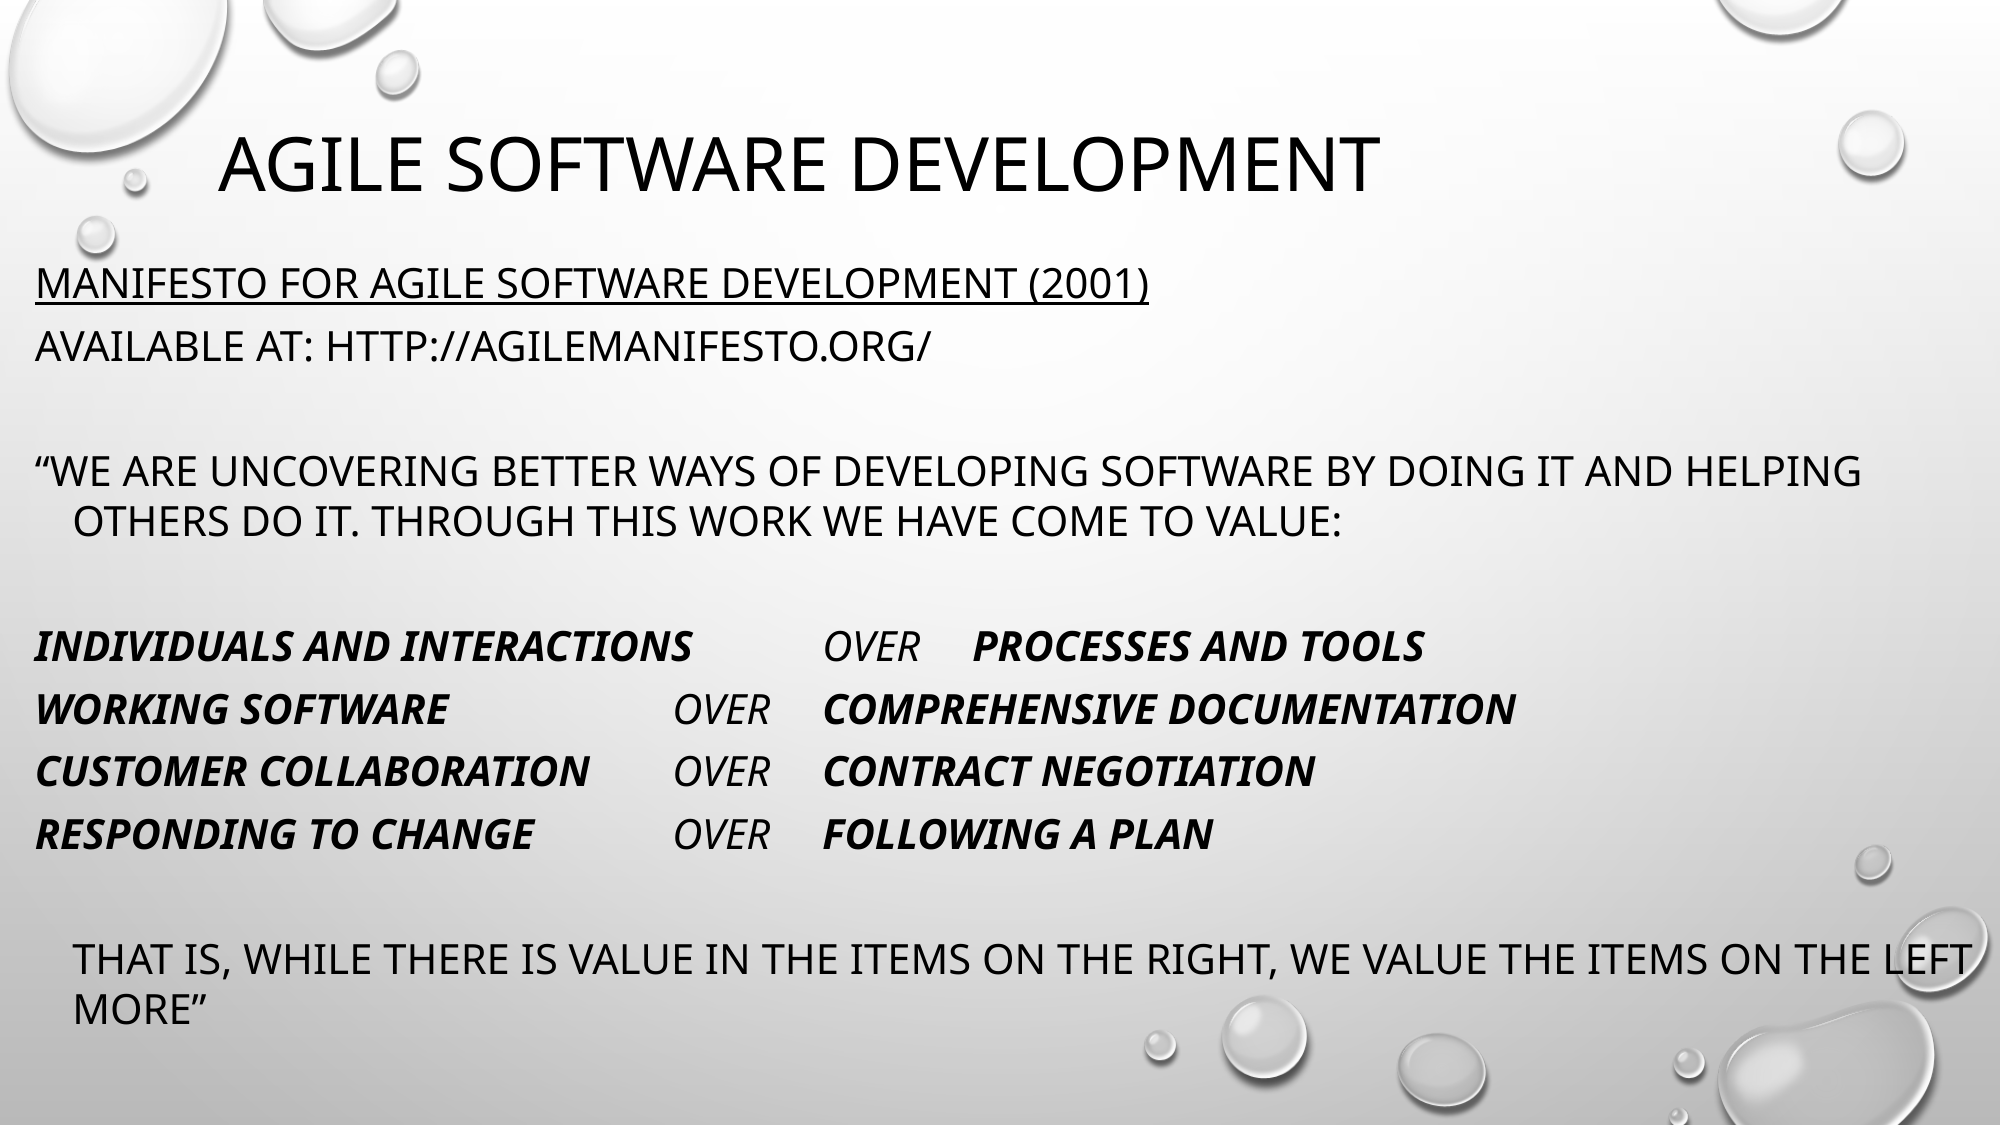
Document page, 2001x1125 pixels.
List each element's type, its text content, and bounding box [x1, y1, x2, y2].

title Agile Software Development [203, 73, 1529, 249]
list Manifesto for Agile Software Development (2001) available at: http://agilemanifesto.org/ “We are uncovering better ways of developing software by doing it and helping others do it. Through this work we have come to value: Individuals and interactions over processes and tools Working software over comprehensive documentation Customer collaboration over contract negotiation Responding to change over following a plan That is, while there is value in the items on the right, we value the items on the left more” [19, 249, 2000, 1103]
picture [0, 0, 2000, 1125]
